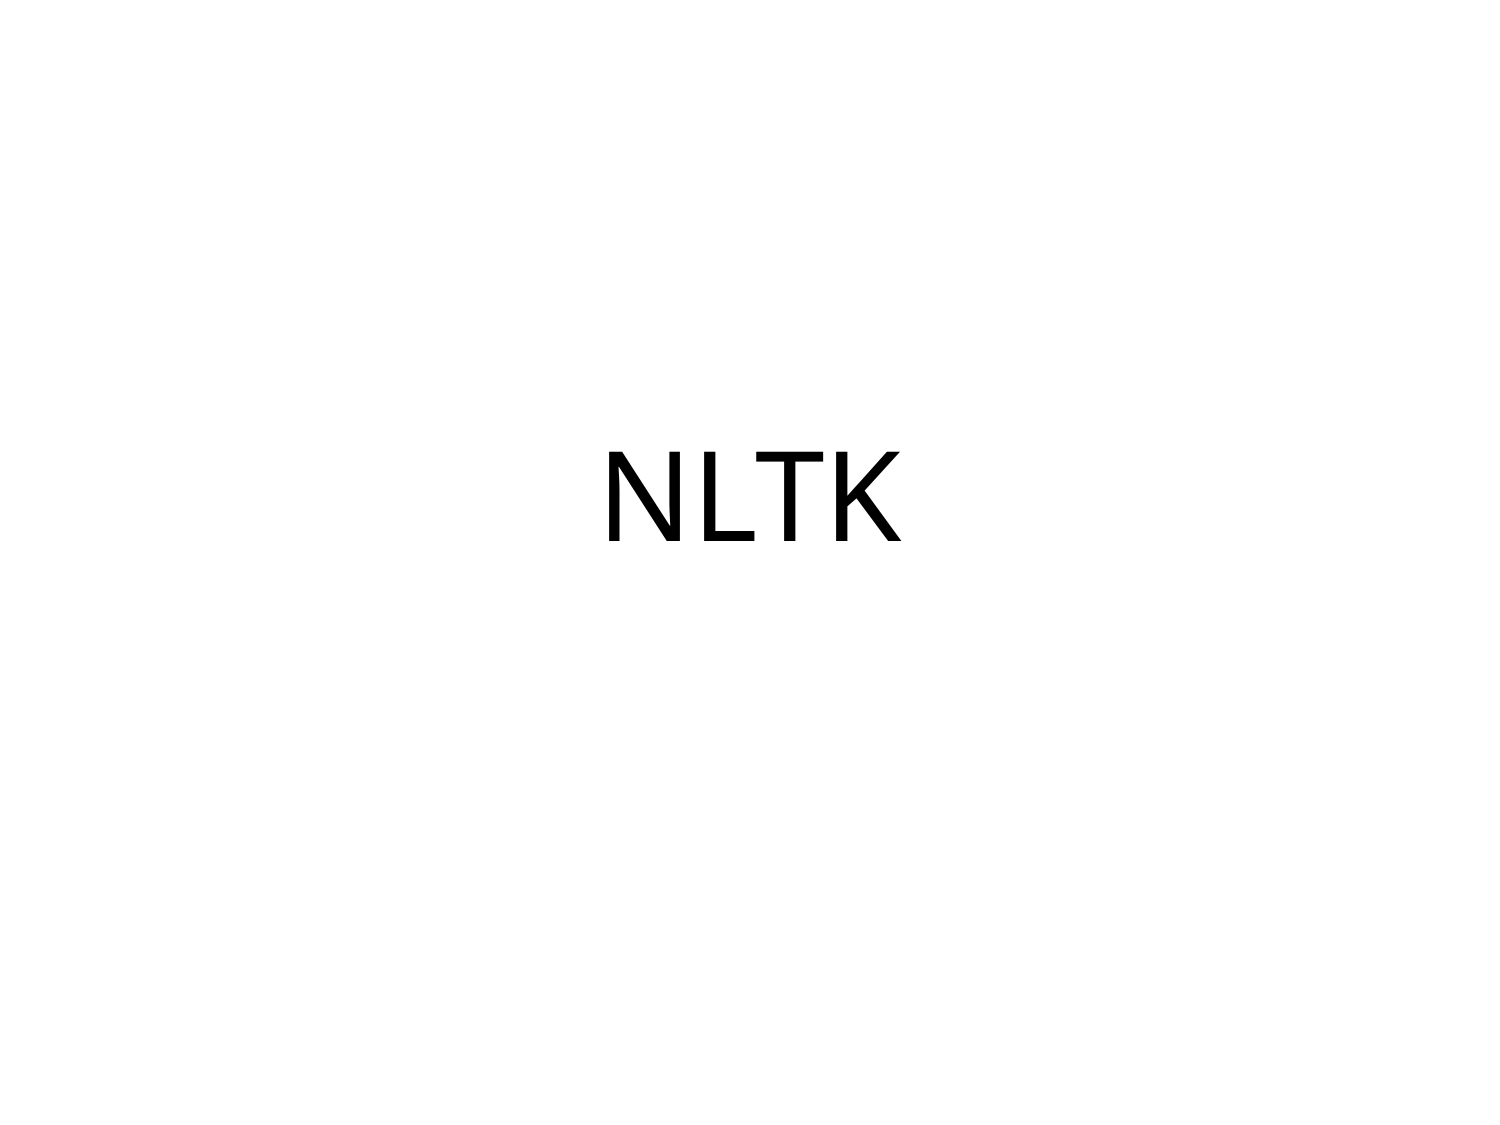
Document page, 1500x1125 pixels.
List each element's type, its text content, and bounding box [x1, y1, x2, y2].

title NLTK [112, 184, 1388, 576]
